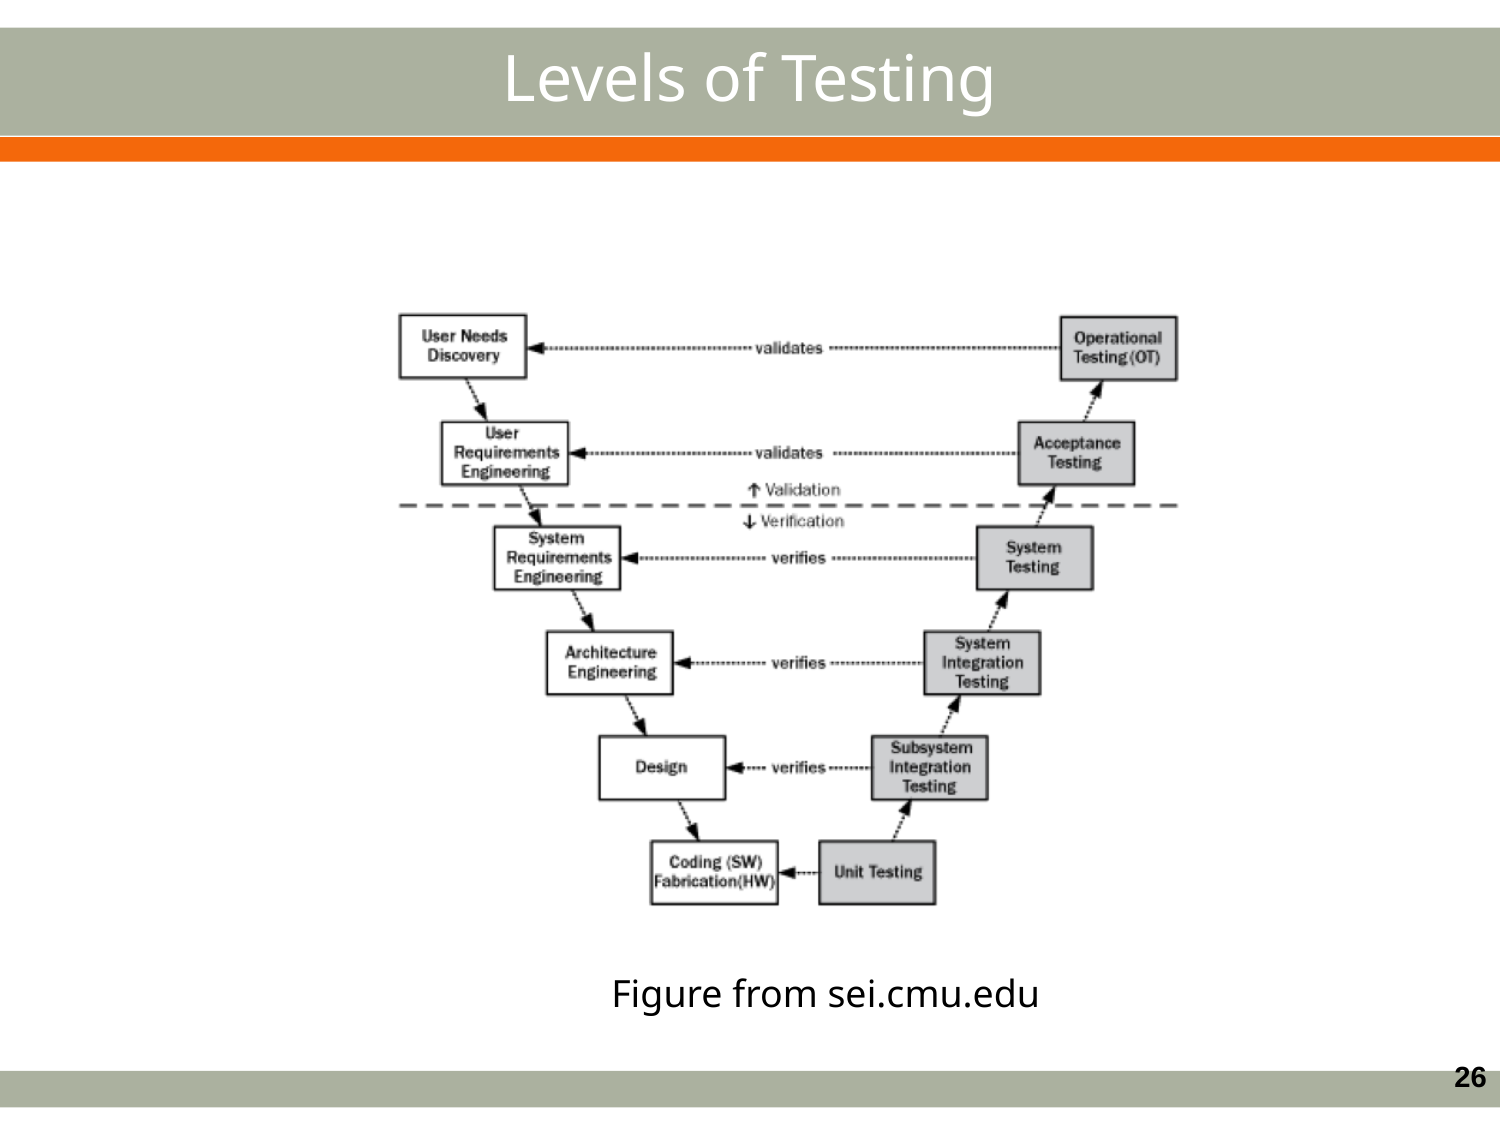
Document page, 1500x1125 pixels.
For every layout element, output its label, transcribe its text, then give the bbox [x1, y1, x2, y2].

title Levels of Testing [0, 29, 1500, 123]
picture [218, 172, 1372, 1065]
text_box 26 [1151, 1051, 1500, 1125]
